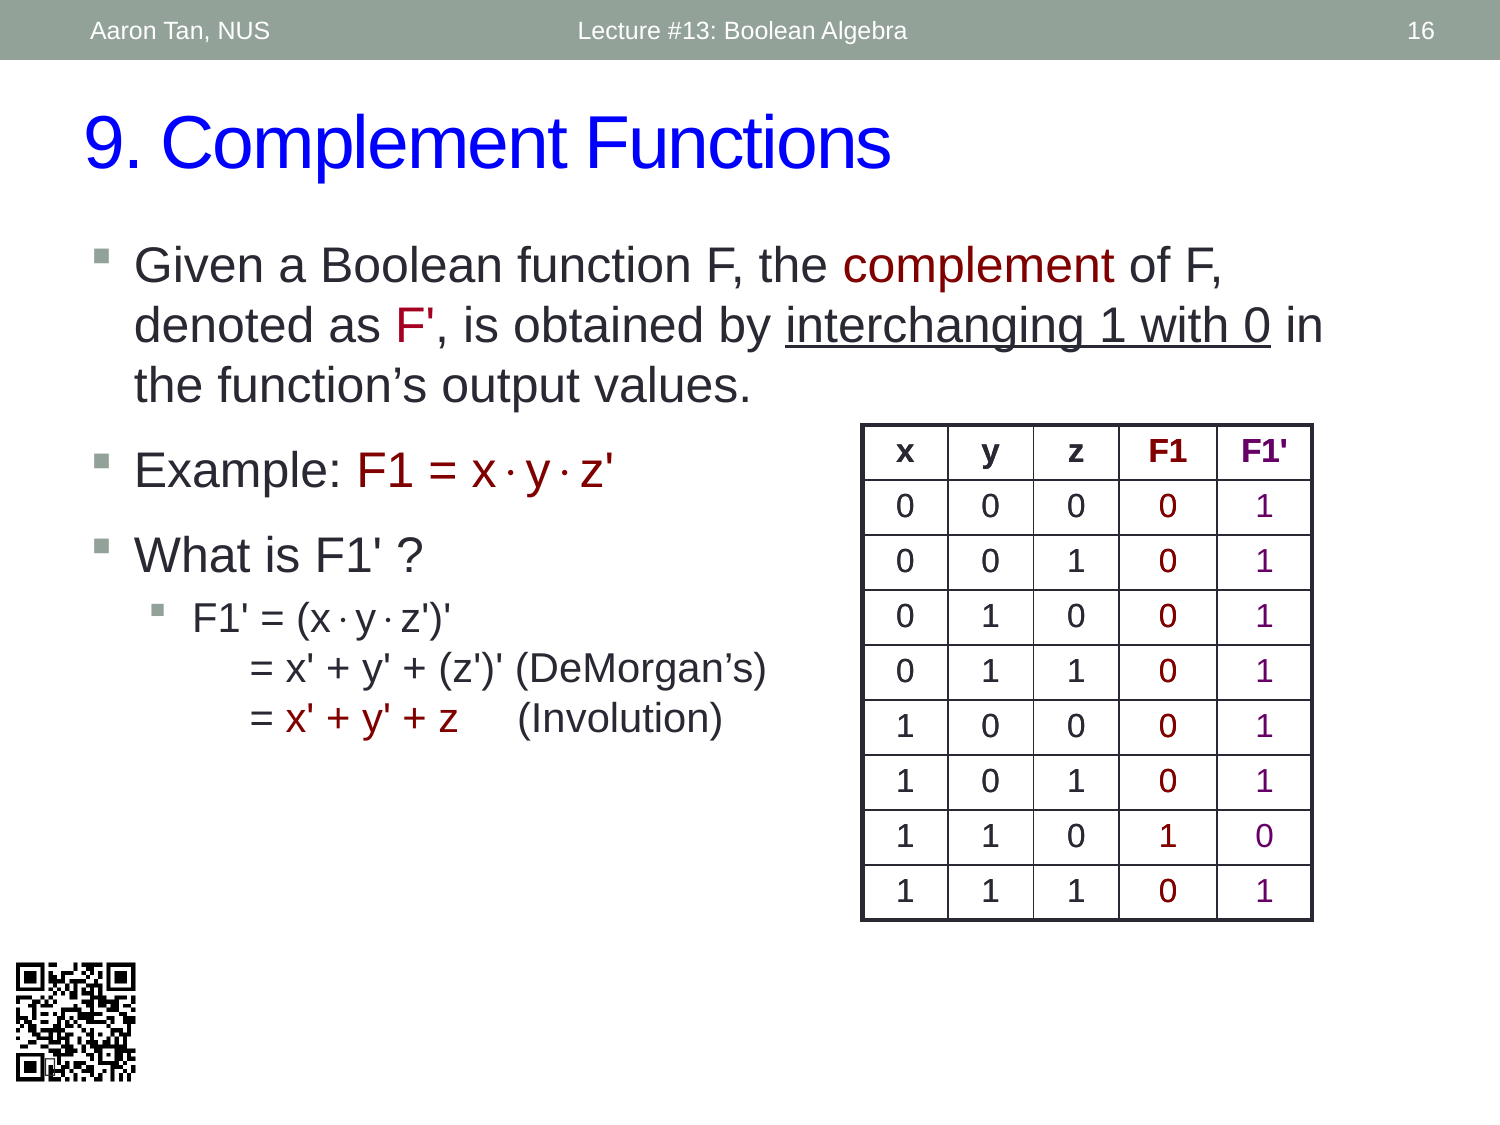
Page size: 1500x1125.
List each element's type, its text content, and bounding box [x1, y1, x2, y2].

table_cell 1 [1218, 591, 1310, 644]
table_cell 1 [865, 701, 947, 754]
table_cell 1 [1034, 536, 1118, 589]
footer Lecture #13: Boolean Algebra [562, 3, 1238, 57]
table_cell 1 [1034, 756, 1118, 809]
table_cell 0 [949, 481, 1033, 534]
table_cell 1 [949, 866, 1033, 918]
table_header z [1034, 427, 1118, 479]
slide_number Aaron Tan, NUS [75, 3, 550, 57]
table_cell 0 [949, 756, 1033, 809]
table_cell 1 [949, 646, 1033, 699]
table_cell 1 [865, 756, 947, 809]
table_cell 0 [1034, 481, 1118, 534]
table_cell 0 [1120, 701, 1216, 754]
table_header y [949, 427, 1033, 479]
table_cell 0 [1120, 756, 1216, 809]
table_cell 0 [865, 536, 947, 589]
text_box Given a Boolean function F, the complement of F, denoted as F', is obtained by interchanging 1 with 0 in the function’s output values. Example: F1 = xyz' What is F1' ? F1' = (xyz')' = x' + y' + (z')' (DeMorgan’s) = x' + y' + z (Involution) [75, 224, 1402, 1006]
table_cell 1 [865, 811, 947, 864]
table_cell 0 [1120, 591, 1216, 644]
table_cell 1 [1034, 646, 1118, 699]
table_cell 1 [1218, 646, 1310, 699]
table_cell 1 [1218, 866, 1310, 918]
title 9. Complement Functions [68, 86, 1429, 192]
table_cell 0 [949, 536, 1033, 589]
table_cell 0 [1120, 866, 1216, 918]
table_header x [865, 427, 947, 479]
table_cell 1 [865, 866, 947, 918]
table_cell 1 [949, 591, 1033, 644]
table_cell 0 [1120, 646, 1216, 699]
text_box  [24, 1050, 75, 1083]
table_cell 1 [949, 811, 1033, 864]
table_header F1 [1120, 427, 1216, 479]
table_cell 1 [1218, 536, 1310, 589]
table_cell 0 [949, 701, 1033, 754]
table_cell 0 [1034, 591, 1118, 644]
table_cell 0 [865, 591, 947, 644]
picture [7, 954, 143, 1089]
table_cell 1 [1034, 866, 1118, 918]
table_cell 0 [1034, 701, 1118, 754]
table_cell 0 [1120, 536, 1216, 589]
table_cell 1 [1120, 811, 1216, 864]
table_cell 0 [1218, 811, 1310, 864]
table_cell 0 [865, 646, 947, 699]
table_cell 0 [1034, 811, 1118, 864]
table_cell 0 [1120, 481, 1216, 534]
table_cell 1 [1218, 481, 1310, 534]
slide_number 16 [1308, 3, 1450, 57]
table_cell 1 [1218, 701, 1310, 754]
table_header F1' [1218, 427, 1310, 479]
table_cell 0 [865, 481, 947, 534]
table_cell 1 [1218, 756, 1310, 809]
